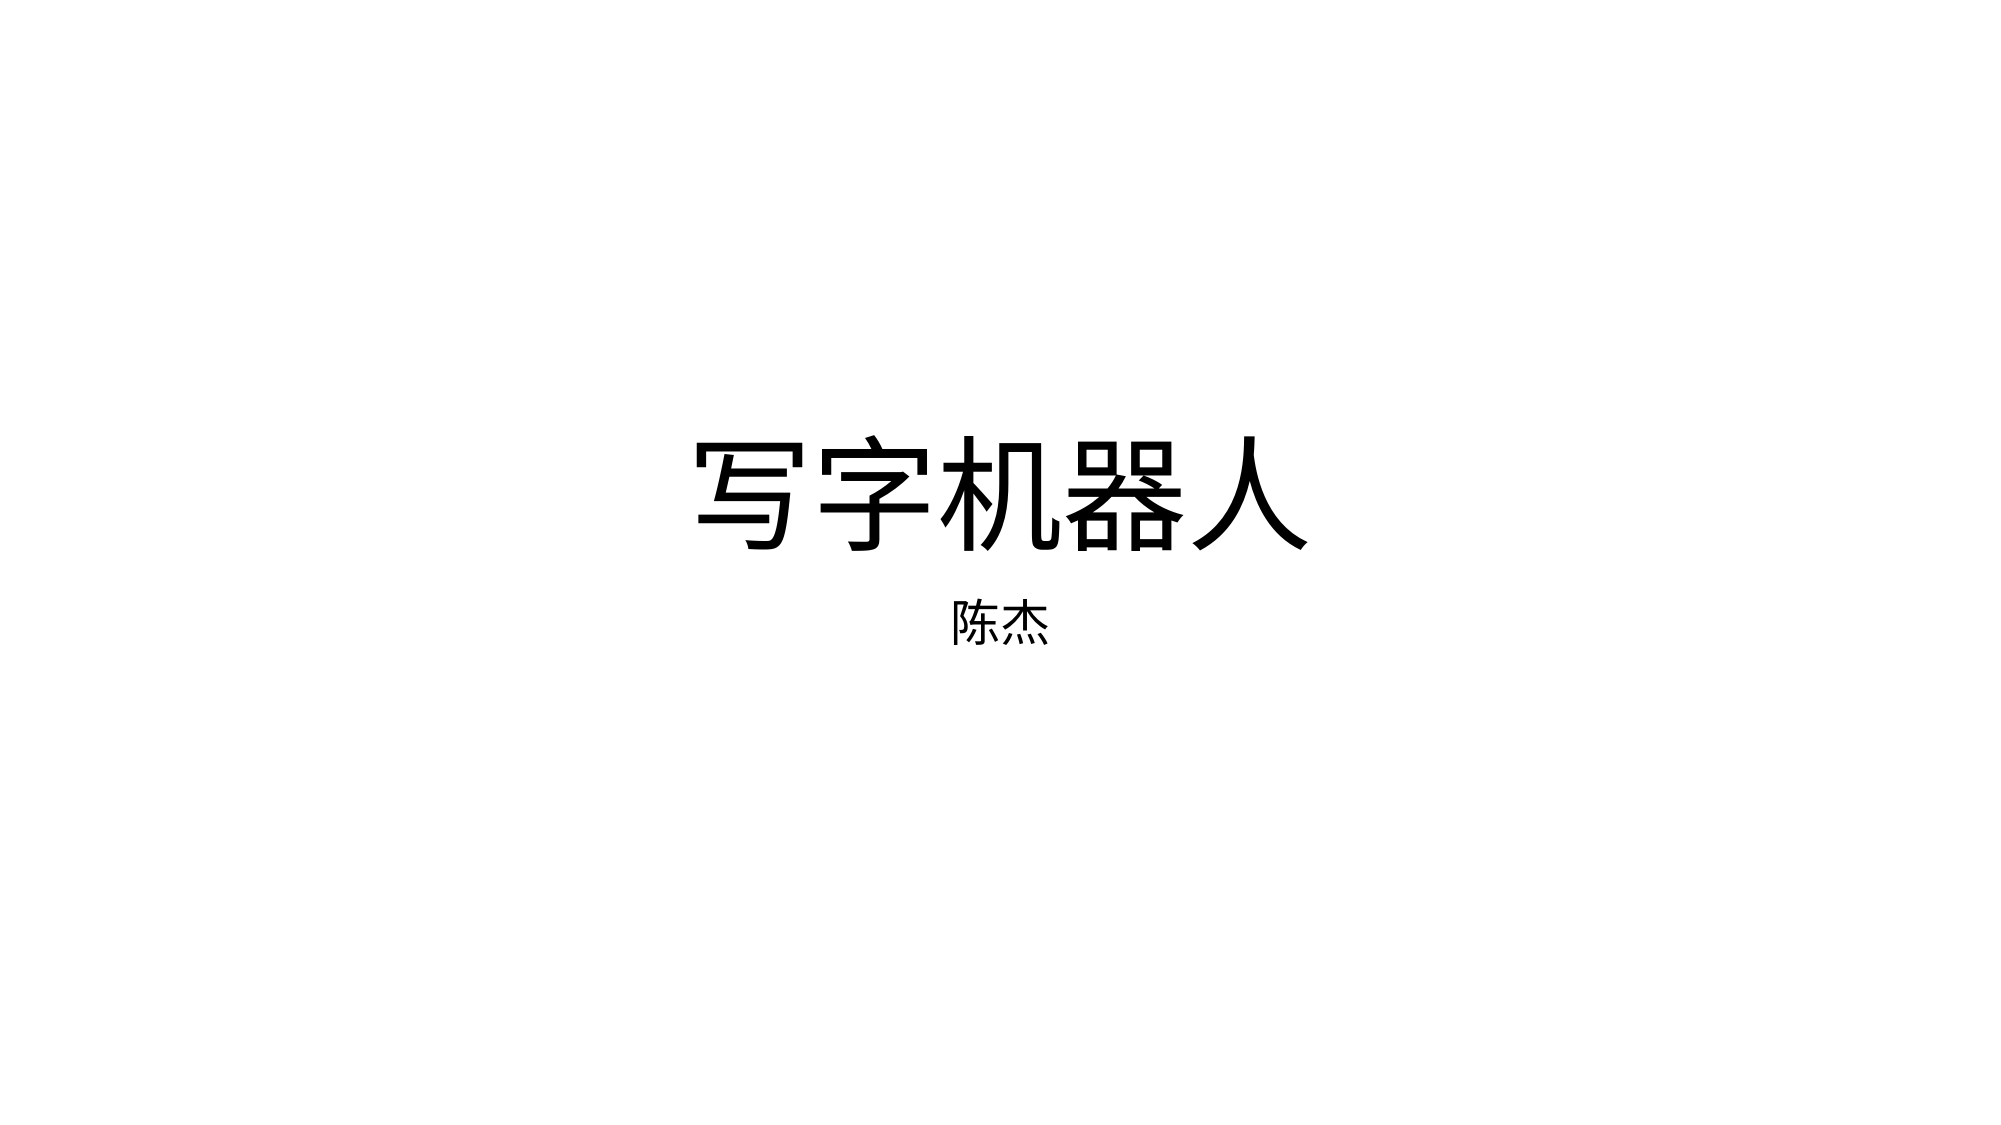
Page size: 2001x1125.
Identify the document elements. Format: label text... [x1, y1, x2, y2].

title 写字机器人 [249, 184, 1750, 576]
subtitle 陈杰 [249, 590, 1750, 863]
